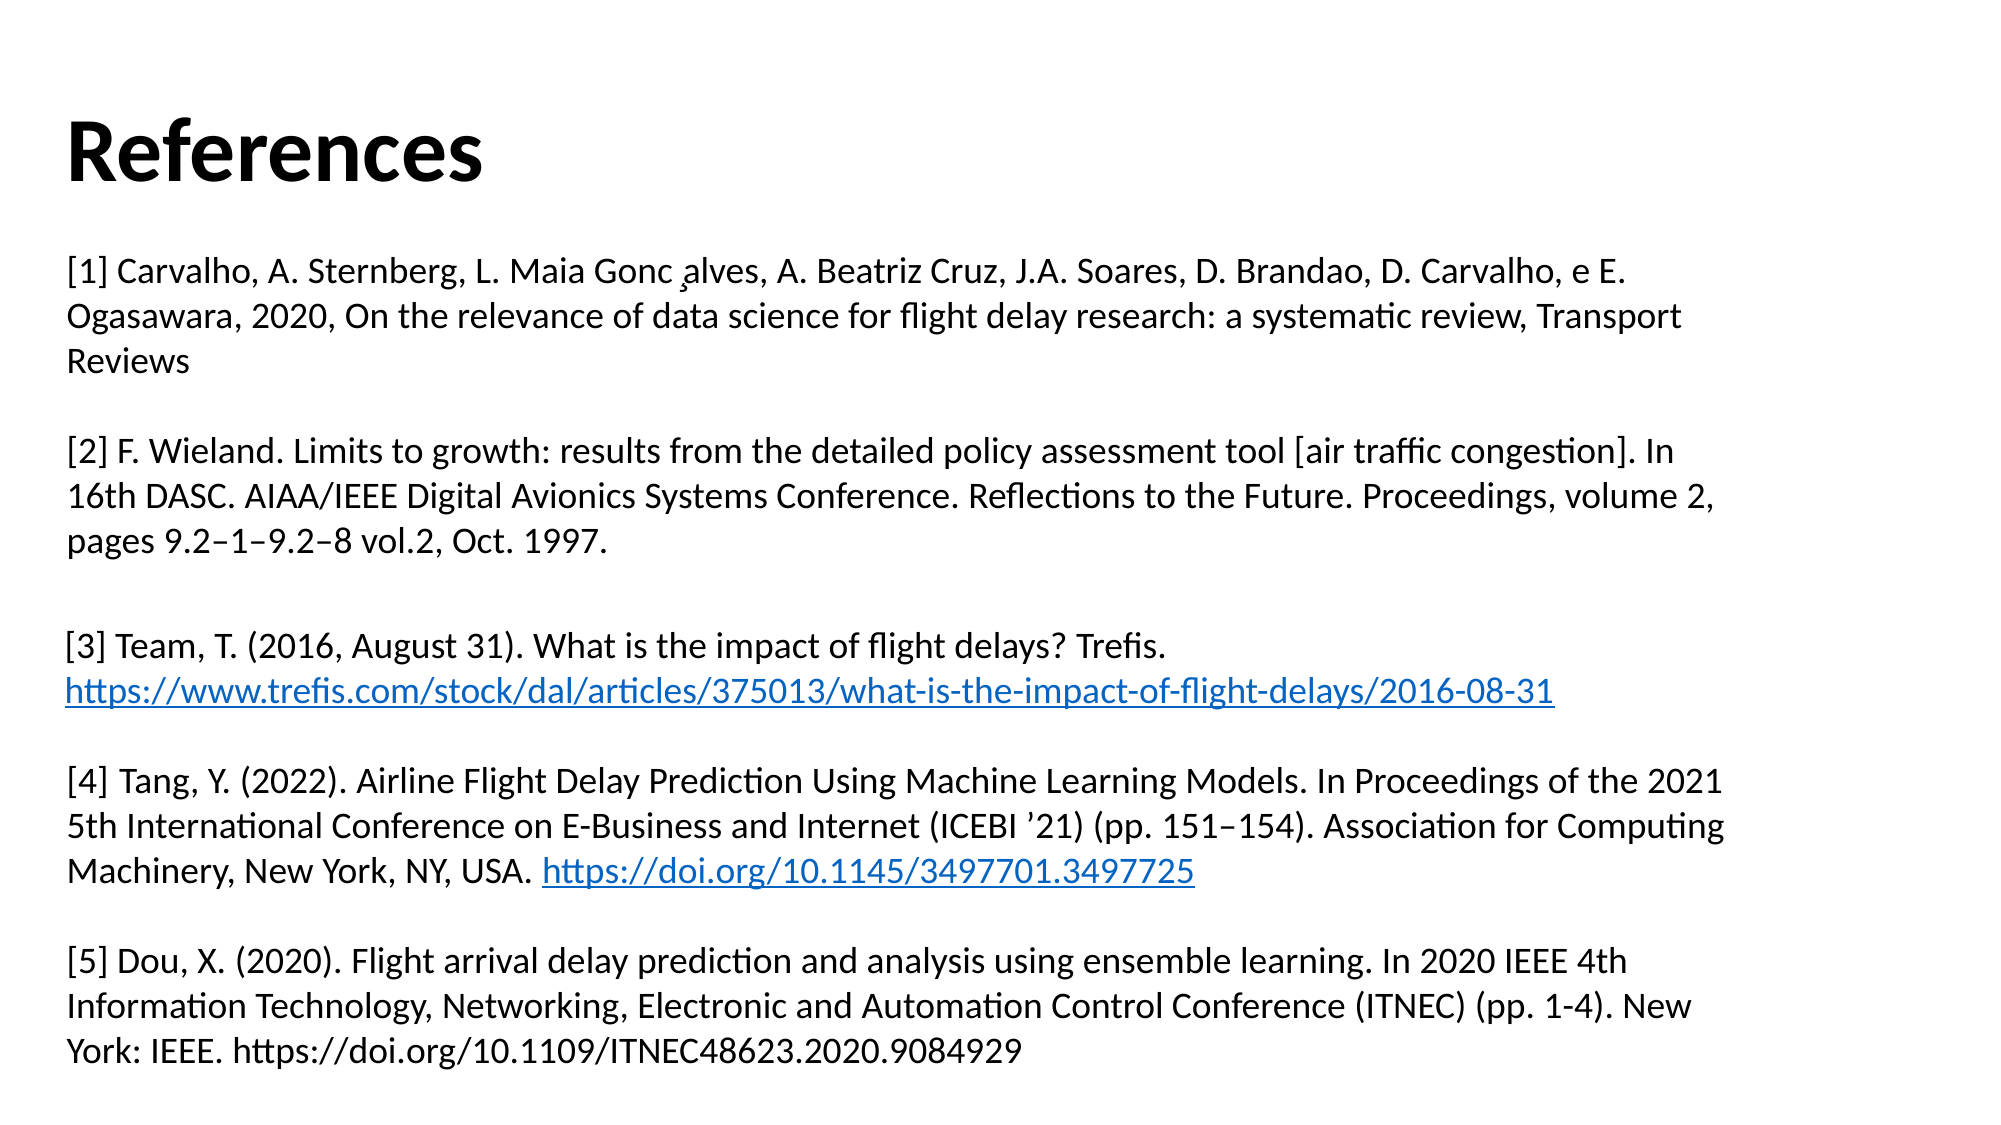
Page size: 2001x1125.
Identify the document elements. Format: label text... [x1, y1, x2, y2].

text_box [1] Carvalho, A. Sternberg, L. Maia Gonc ̧alves, A. Beatriz Cruz, J.A. Soares, D. Brandao, D. Carvalho, e E. Ogasawara, 2020, On the relevance of data science for flight delay research: a systematic review, Transport Reviews [2] F. Wieland. Limits to growth: results from the detailed policy assessment tool [air traffic congestion]. In 16th DASC. AIAA/IEEE Digital Avionics Systems Conference. Reflections to the Future. Proceedings, volume 2, pages 9.2–1–9.2–8 vol.2, Oct. 1997. [3] Team, T. (2016, August 31). What is the impact of flight delays? Trefis. https://www.trefis.com/stock/dal/articles/375013/what-is-the-impact-of-flight-delays/2016-08-31 [4] Tang, Y. (2022). Airline Flight Delay Prediction Using Machine Learning Models. In Proceedings of the 2021 5th International Conference on E-Business and Internet (ICEBI ’21) (pp. 151–154). Association for Computing Machinery, New York, NY, USA. https://doi.org/10.1145/3497701.3497725 [5] Dou, X. (2020). Flight arrival delay prediction and analysis using ensemble learning. In 2020 IEEE 4th Information Technology, Networking, Electronic and Automation Control Conference (ITNEC) (pp. 1-4). New York: IEEE. https://doi.org/10.1109/ITNEC48623.2020.9084929 [64, 223, 1733, 1116]
title References [64, 49, 737, 223]
